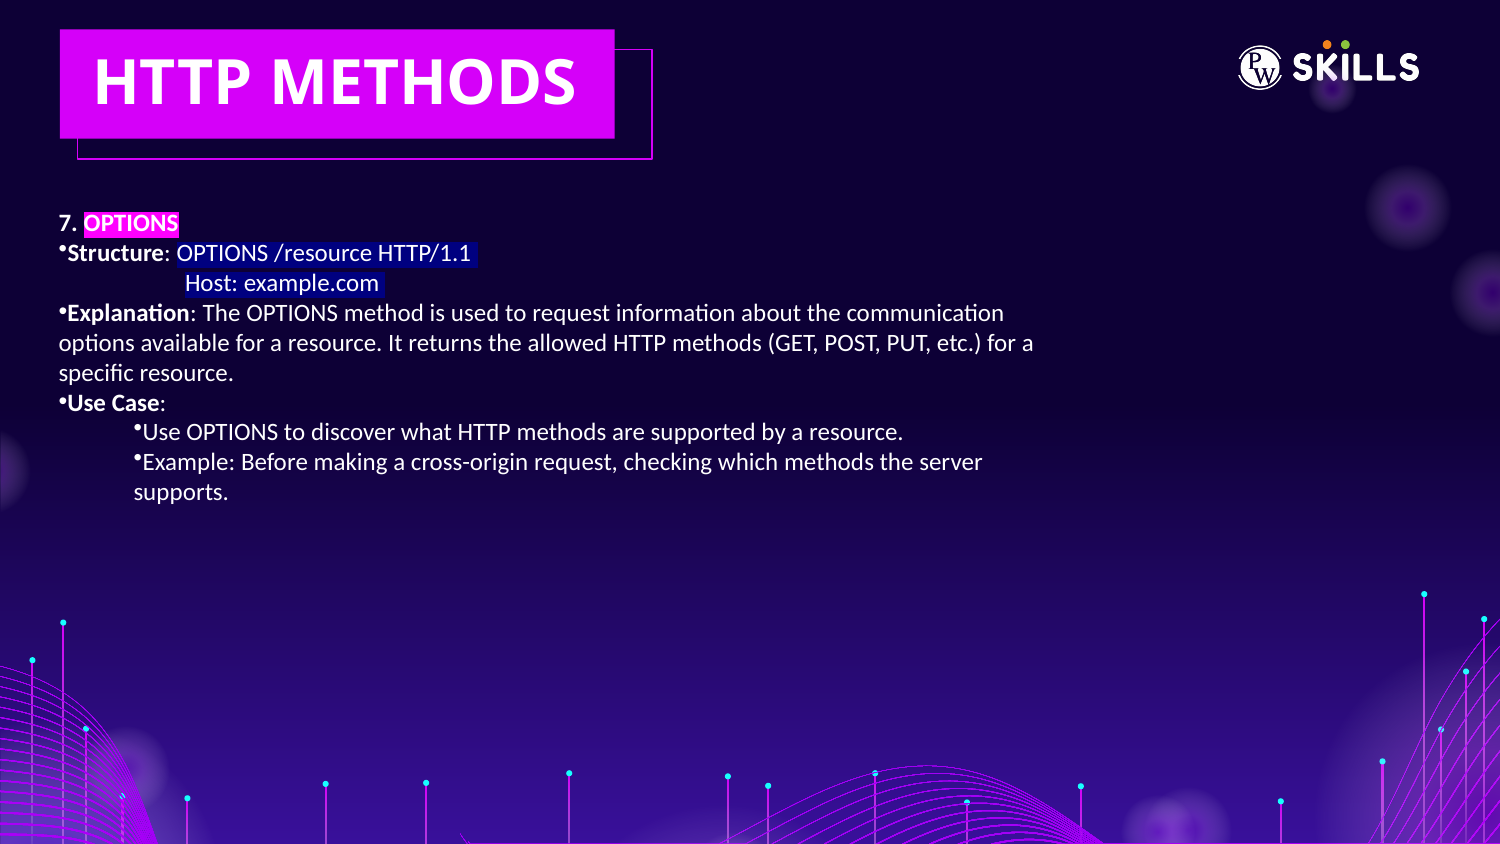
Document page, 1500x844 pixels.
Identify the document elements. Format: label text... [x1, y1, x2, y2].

text_box [59, 29, 615, 139]
picture [1238, 40, 1419, 90]
text_box [1358, 158, 1457, 257]
text_box 7. OPTIONS Structure: OPTIONS /resource HTTP/1.1 Host: example.com Explanation: The OPTIONS method is used to request information about the communication options available for a resource. It returns the allowed HTTP methods (GET, POST, PUT, etc.) for a specific resource. Use Case: Use OPTIONS to discover what HTTP methods are supported by a resource. Example: Before making a cross-origin request, checking which methods the server supports. [43, 198, 1094, 544]
text_box [1305, 61, 1359, 116]
text_box HTTP METHODS [77, 26, 750, 132]
text_box [77, 132, 652, 159]
